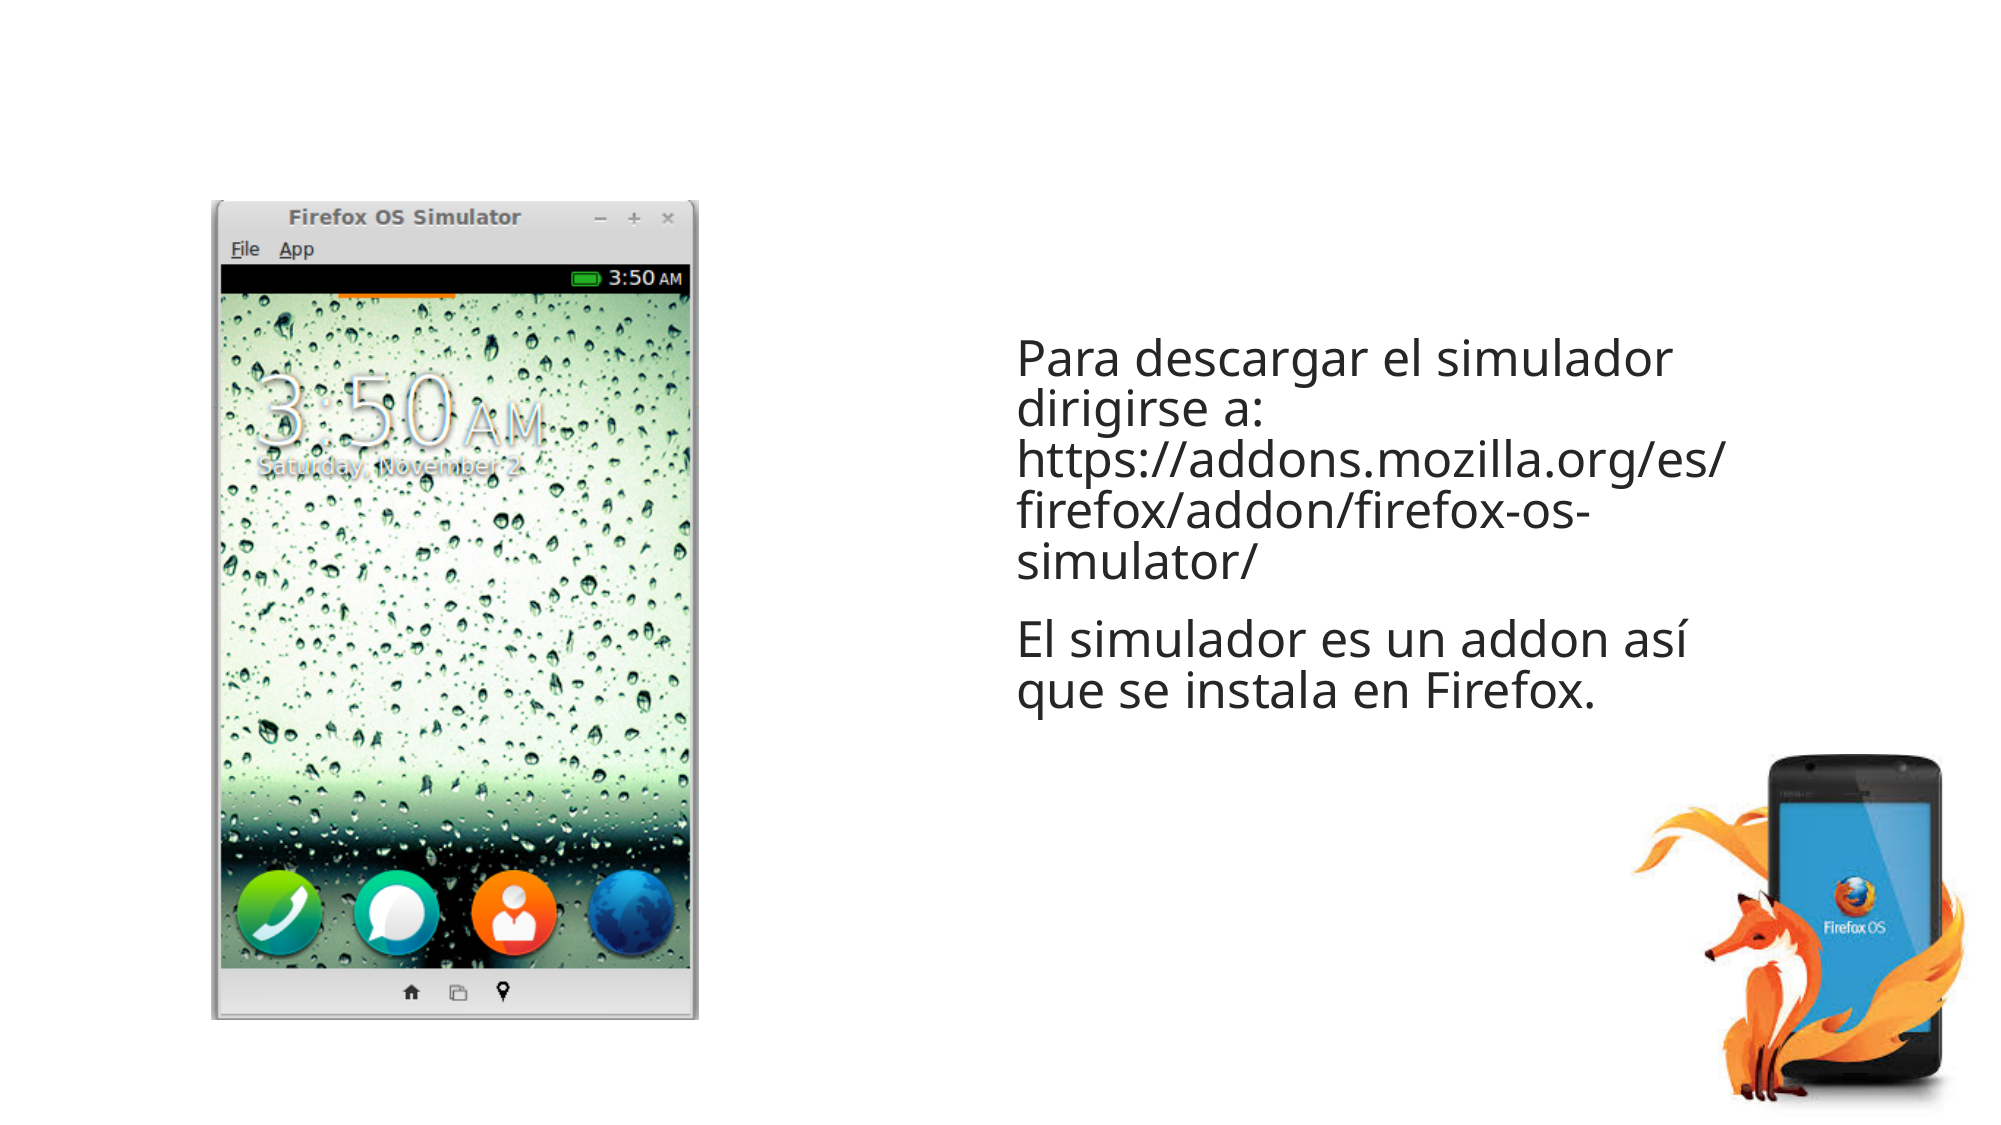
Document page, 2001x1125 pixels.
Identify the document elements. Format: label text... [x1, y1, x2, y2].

list Para descargar el simulador dirigirse a: https://addons.mozilla.org/es/firefox/addon/firefox-os-simulator/ El simulador es un addon así que se instala en Firefox. [986, 327, 1752, 946]
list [211, 200, 700, 1021]
picture [1630, 753, 1972, 1117]
